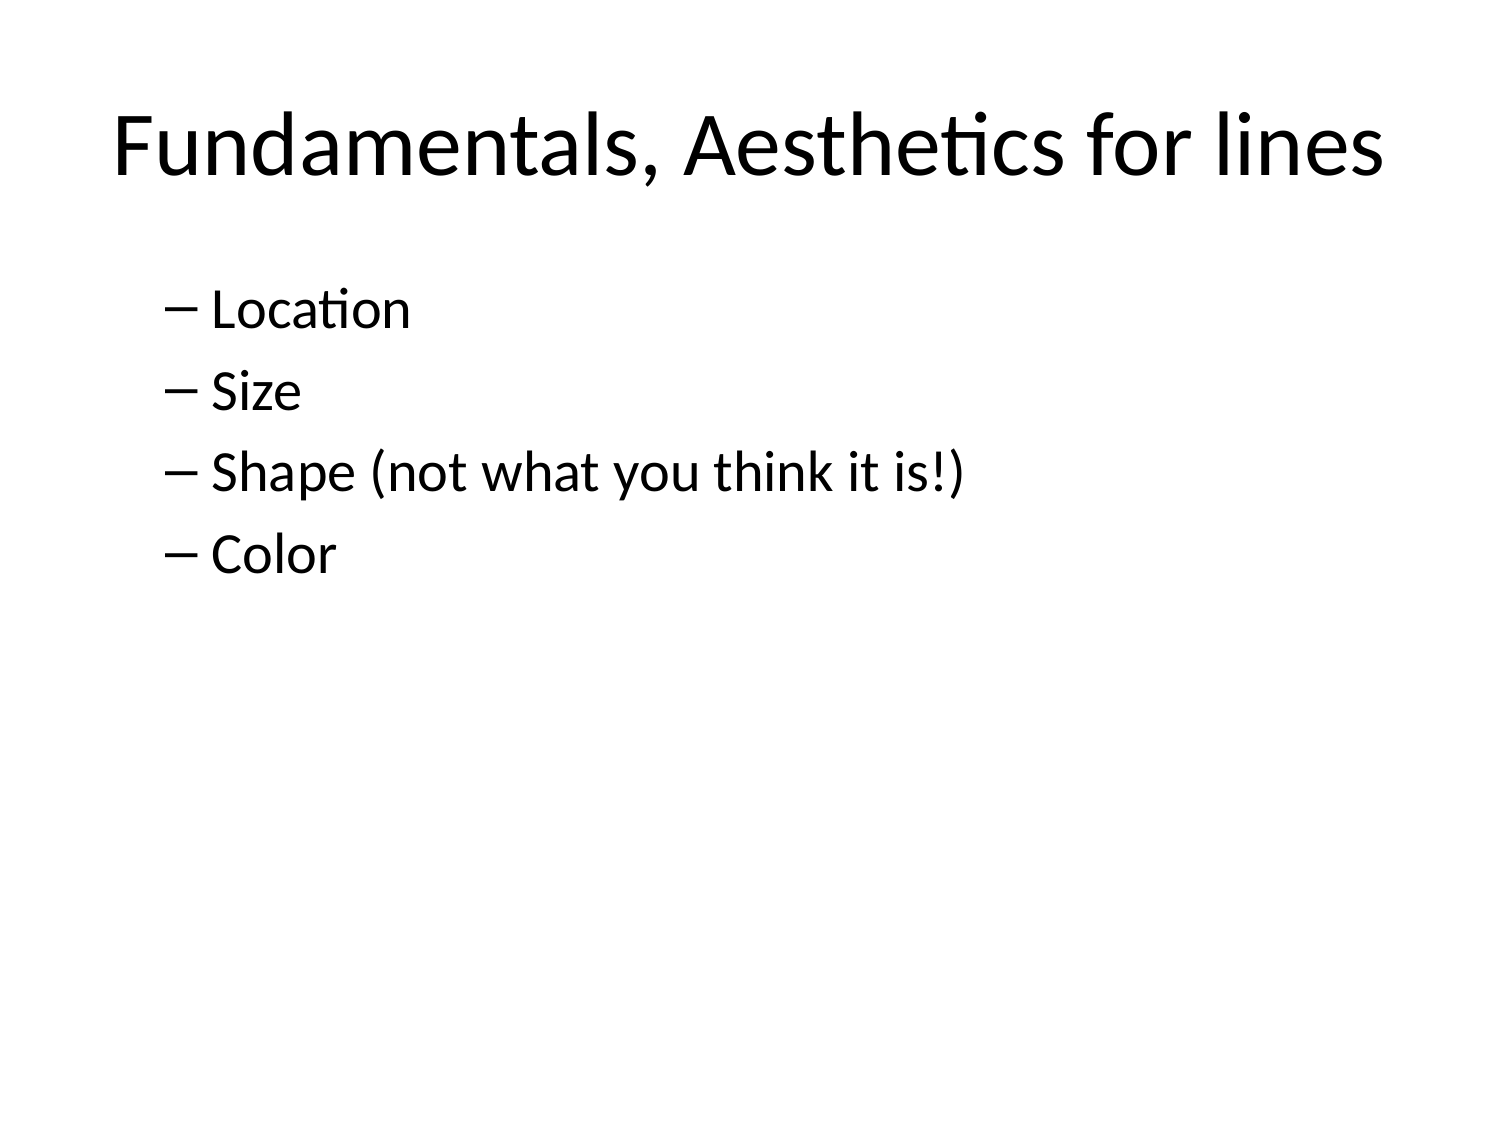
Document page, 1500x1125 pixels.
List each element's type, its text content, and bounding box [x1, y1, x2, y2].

list Location Size Shape (not what you think it is!) Color [75, 262, 1425, 1005]
title Fundamentals, Aesthetics for lines [75, 45, 1425, 233]
